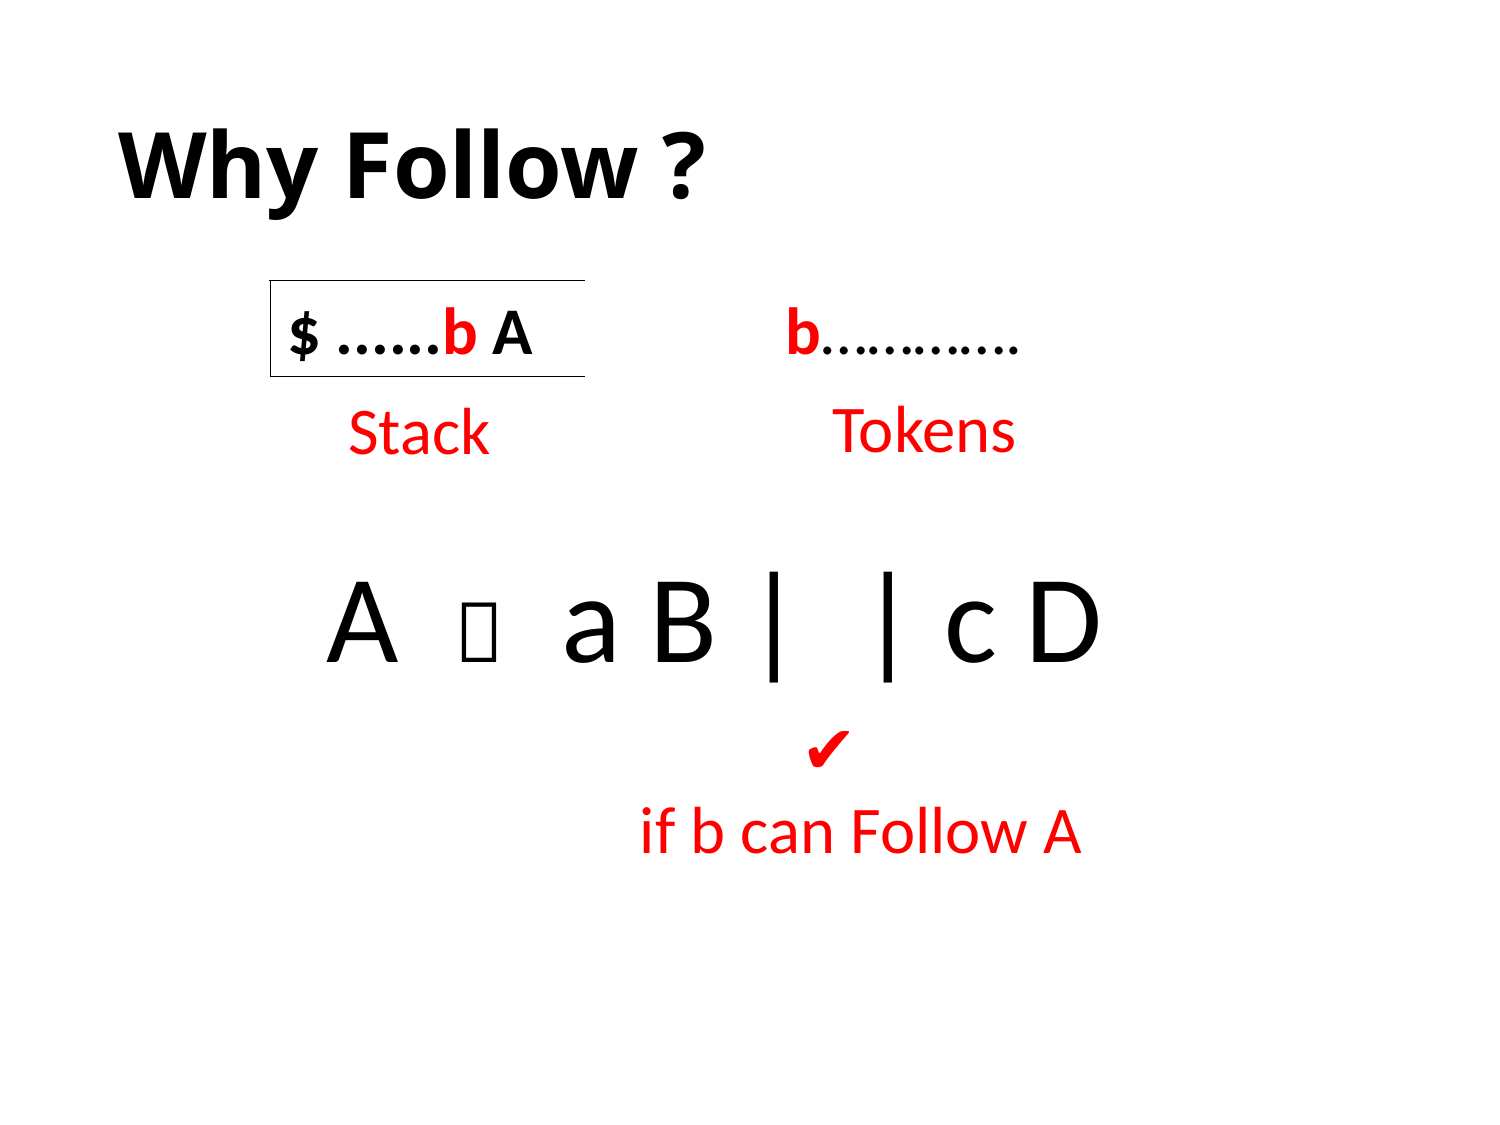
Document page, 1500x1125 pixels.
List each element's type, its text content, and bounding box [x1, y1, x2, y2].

title Why Follow ? [103, 59, 1397, 278]
text_box Tokens [817, 378, 1032, 473]
text_box $ ......b A [272, 281, 549, 376]
text_box b…………. [770, 280, 1037, 376]
text_box ✔️ if b can Follow A [625, 699, 1098, 875]
text_box Stack [333, 380, 506, 476]
